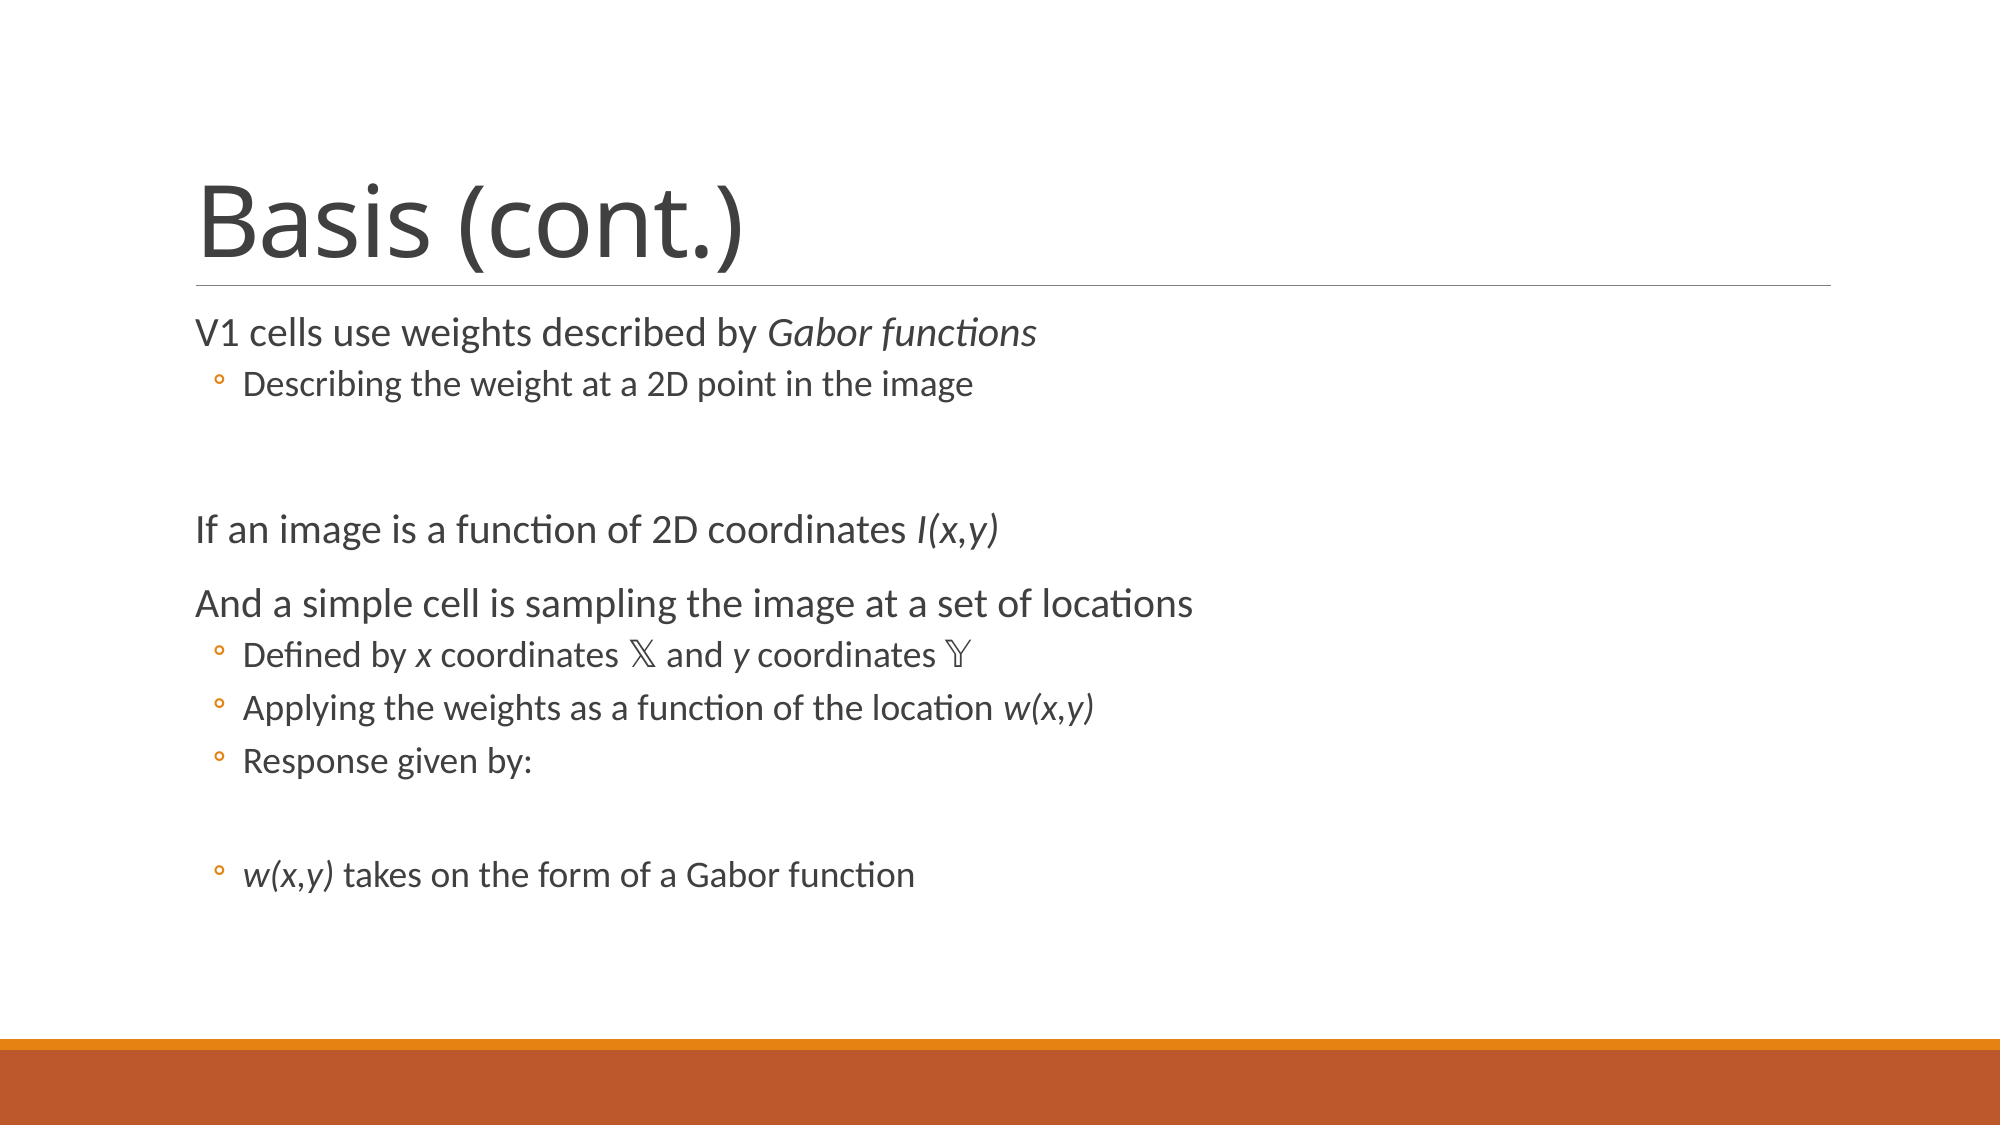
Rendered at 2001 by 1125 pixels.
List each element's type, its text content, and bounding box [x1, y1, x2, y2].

title Basis (cont.) [180, 47, 1830, 285]
